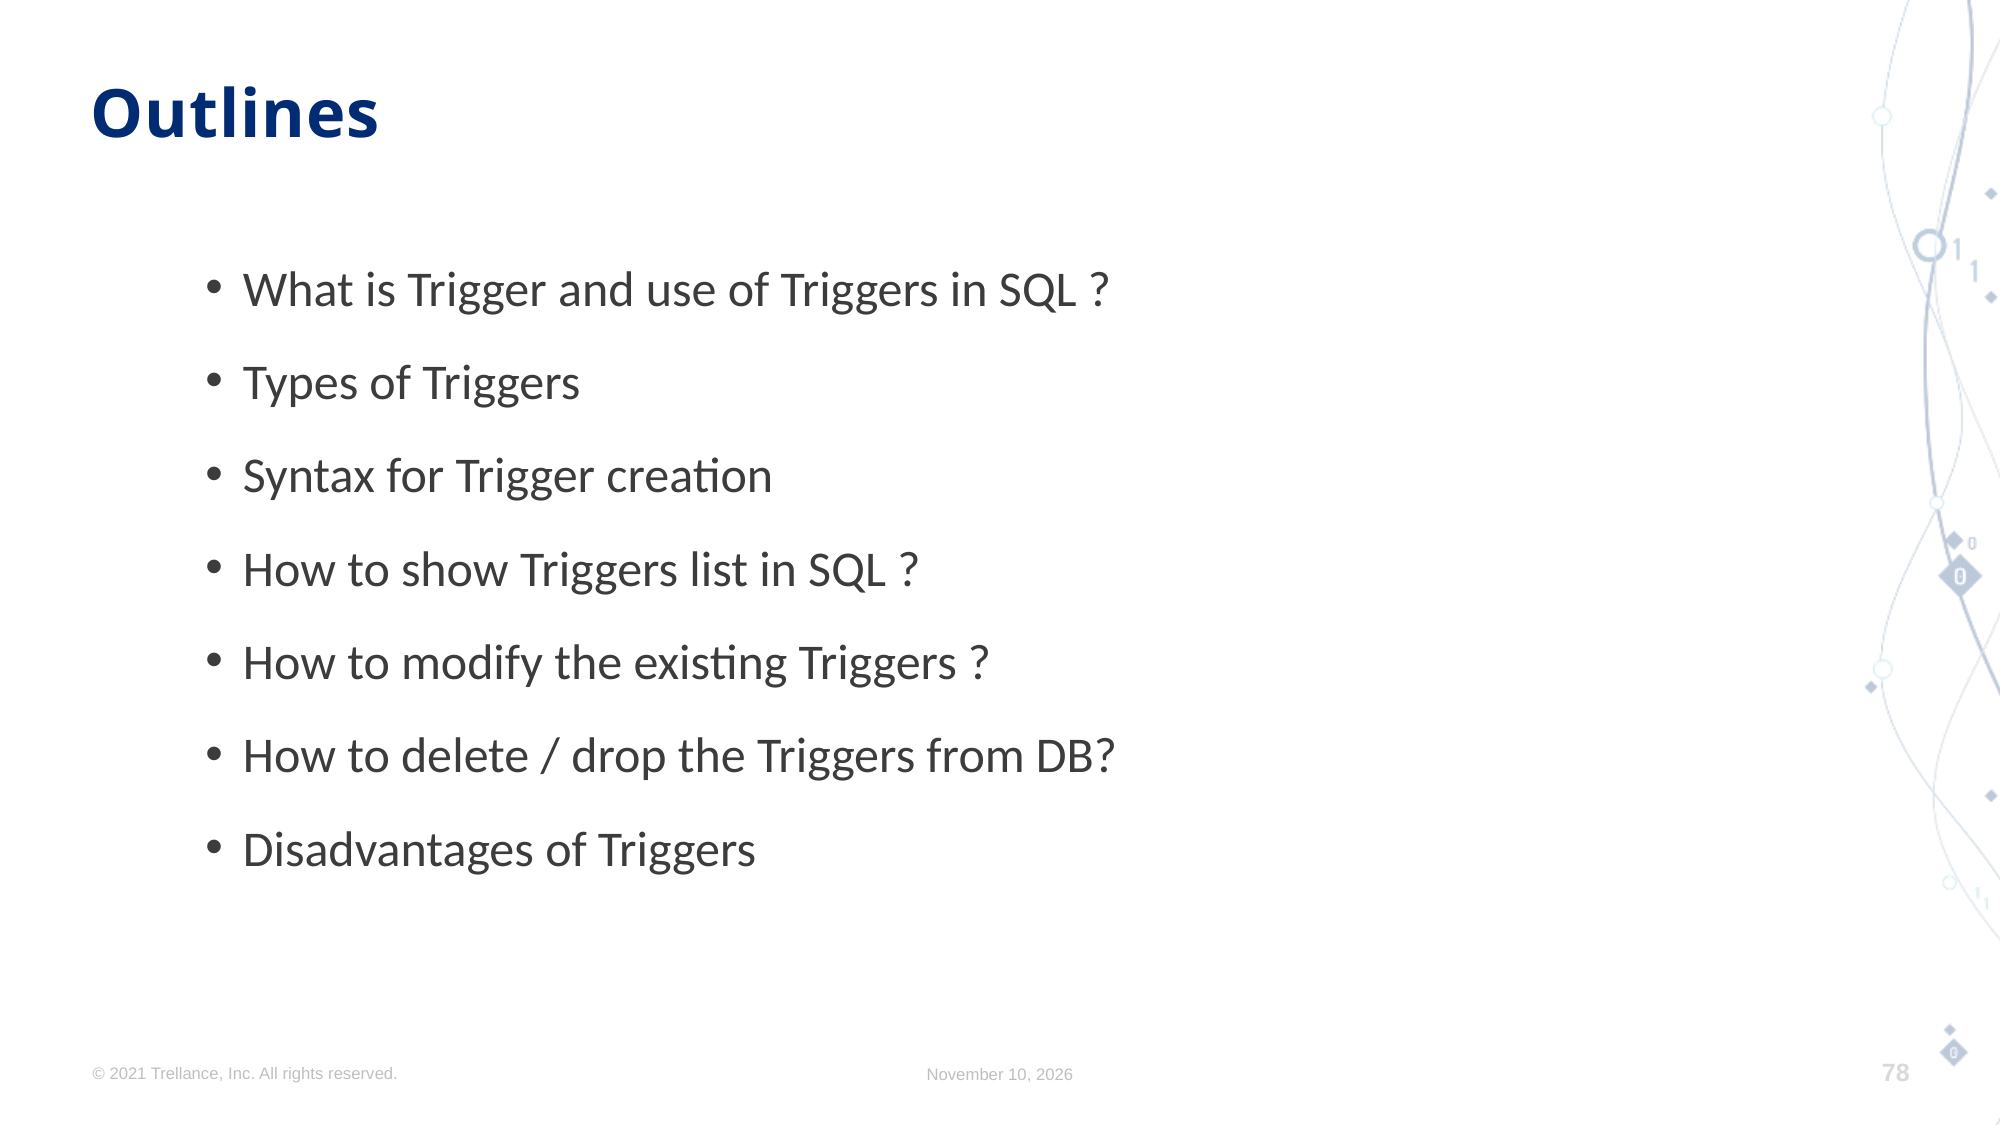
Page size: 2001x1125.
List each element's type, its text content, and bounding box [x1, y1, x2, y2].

list What is Trigger and use of Triggers in SQL ? Types of Triggers Syntax for Trigger creation How to show Triggers list in SQL ? How to modify the existing Triggers ? How to delete / drop the Triggers from DB? Disadvantages of Triggers [205, 256, 1844, 956]
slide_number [781, 1044, 1219, 1105]
title Outlines [90, 80, 1844, 174]
slide_number 78 [1843, 1049, 1925, 1103]
footer © 2021 Trellance, Inc. All rights reserved. [77, 1042, 753, 1103]
